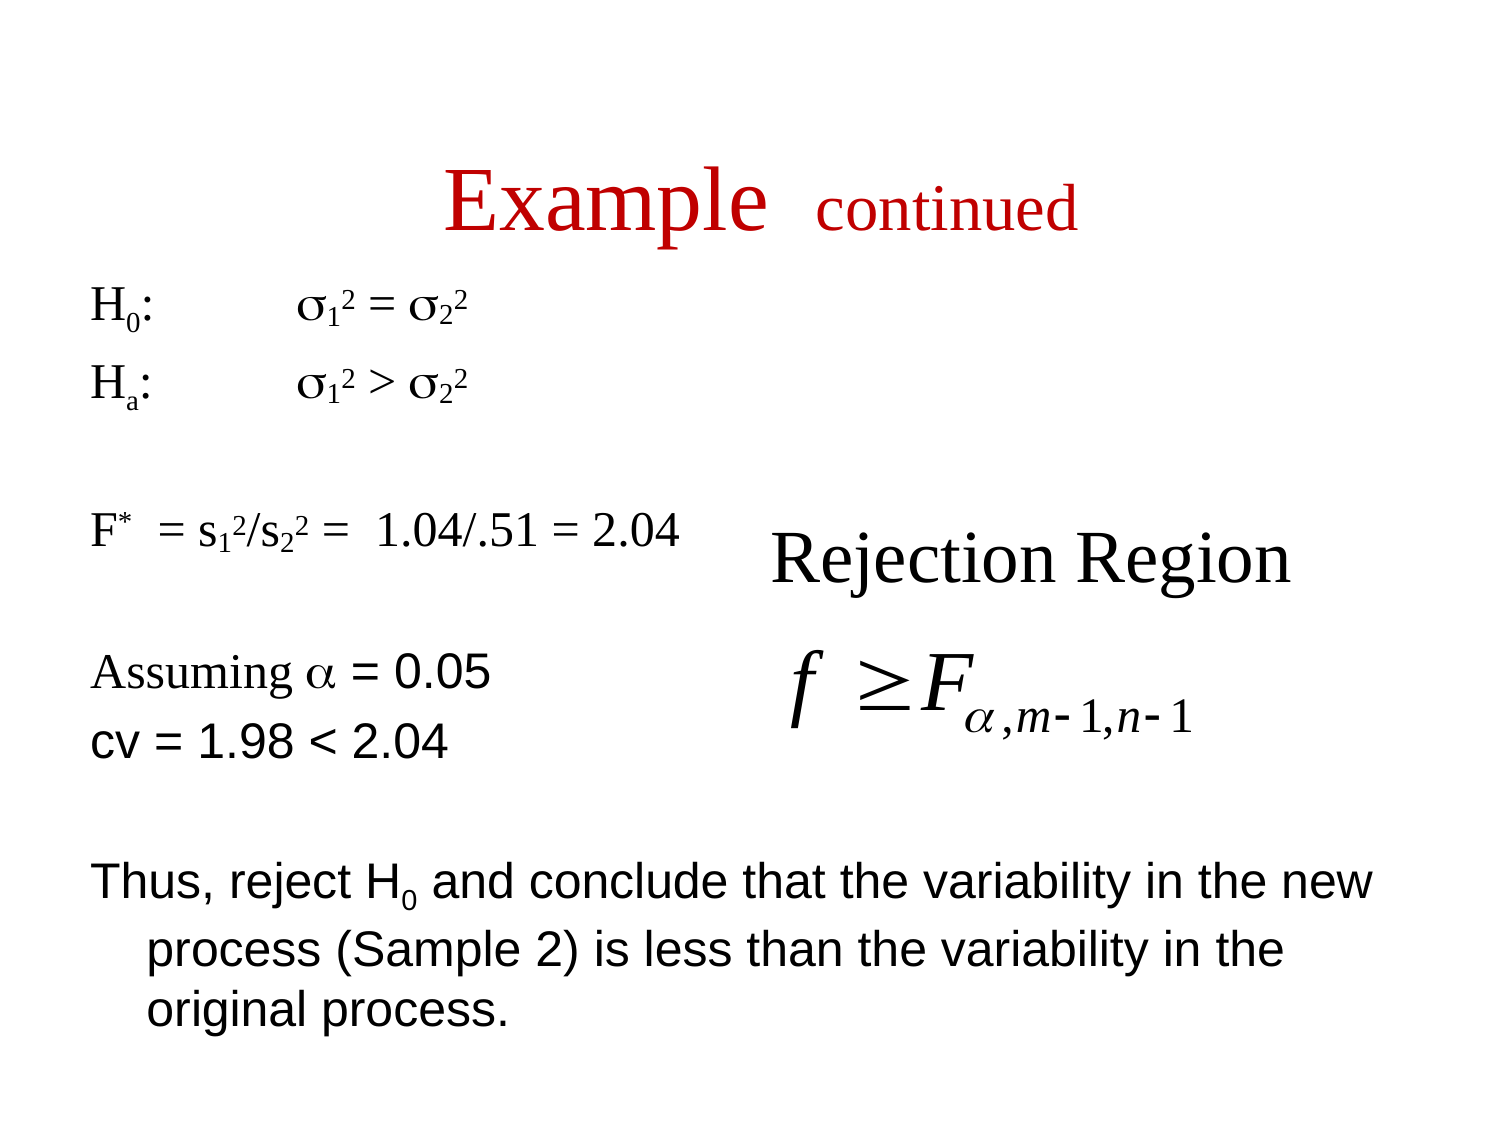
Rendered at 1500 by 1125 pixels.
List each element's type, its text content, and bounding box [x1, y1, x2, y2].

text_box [761, 624, 1203, 761]
title Example continued [112, 99, 1388, 262]
list H0: s12 = s22 Ha: s12 > s22 F* = s12/s22 = 1.04/.51 = 2.04 Assuming a = 0.05 cv = 1.98 < 2.04 Thus, reject H0 and conclude that the variability in the new process (Sample 2) is less than the variability in the original process. [75, 262, 1400, 1038]
text_box Rejection Region [755, 499, 1331, 605]
